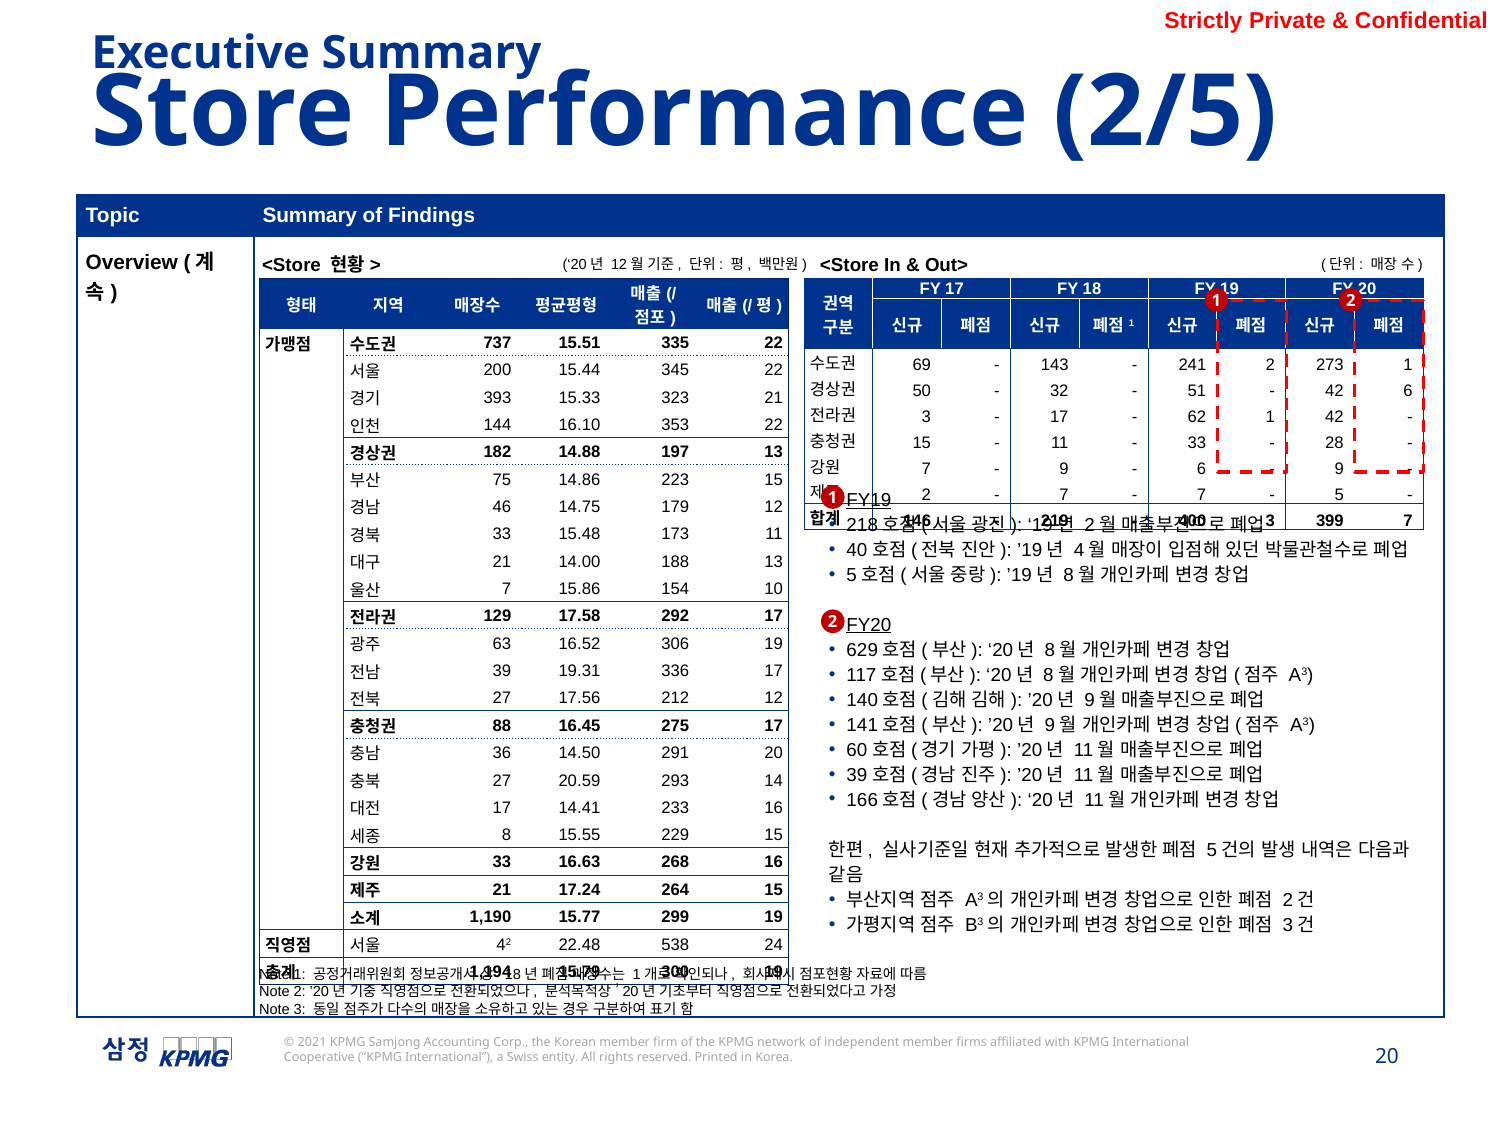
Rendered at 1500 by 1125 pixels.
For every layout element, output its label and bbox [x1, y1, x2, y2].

text_box [820, 485, 1426, 935]
table_cell [344, 930, 788, 957]
table_cell [1011, 299, 1079, 348]
text_box [562, 254, 810, 290]
table_header [873, 279, 1010, 298]
table_cell [344, 903, 788, 929]
table_cell [344, 711, 788, 847]
table_cell [344, 438, 788, 601]
table_cell [805, 504, 822, 529]
text_box [262, 252, 382, 275]
table_header [255, 196, 1443, 235]
table_cell [1149, 349, 1285, 485]
table_cell [78, 237, 253, 1016]
table_cell [1287, 299, 1354, 348]
table_header [260, 279, 343, 328]
table_header [805, 279, 872, 348]
table_cell [344, 602, 788, 710]
table_header [1286, 279, 1423, 298]
table_cell [873, 349, 1010, 485]
text_box [76, 30, 1487, 190]
table_header [344, 279, 788, 328]
table_cell [260, 930, 343, 957]
table_cell [344, 958, 788, 964]
table_cell [1149, 299, 1216, 348]
table_header [78, 196, 253, 235]
table_cell [255, 237, 1443, 1016]
table_cell [344, 876, 788, 902]
table_header [1011, 279, 1148, 298]
table_cell [1011, 349, 1148, 485]
table_cell [344, 329, 788, 437]
table_cell [805, 349, 872, 503]
table_cell [260, 329, 343, 929]
text_box [1321, 254, 1456, 273]
text_box [819, 252, 969, 275]
table_cell [260, 958, 343, 964]
table_cell [873, 299, 941, 348]
text_box [1339, 288, 1425, 474]
picture [100, 1035, 234, 1068]
table_cell [1286, 349, 1423, 485]
table_cell [942, 299, 1010, 348]
table_cell [344, 848, 788, 875]
text_box [1204, 288, 1289, 474]
table_header [1149, 279, 1285, 298]
table_cell [1080, 299, 1148, 348]
text_box [259, 964, 1239, 1018]
